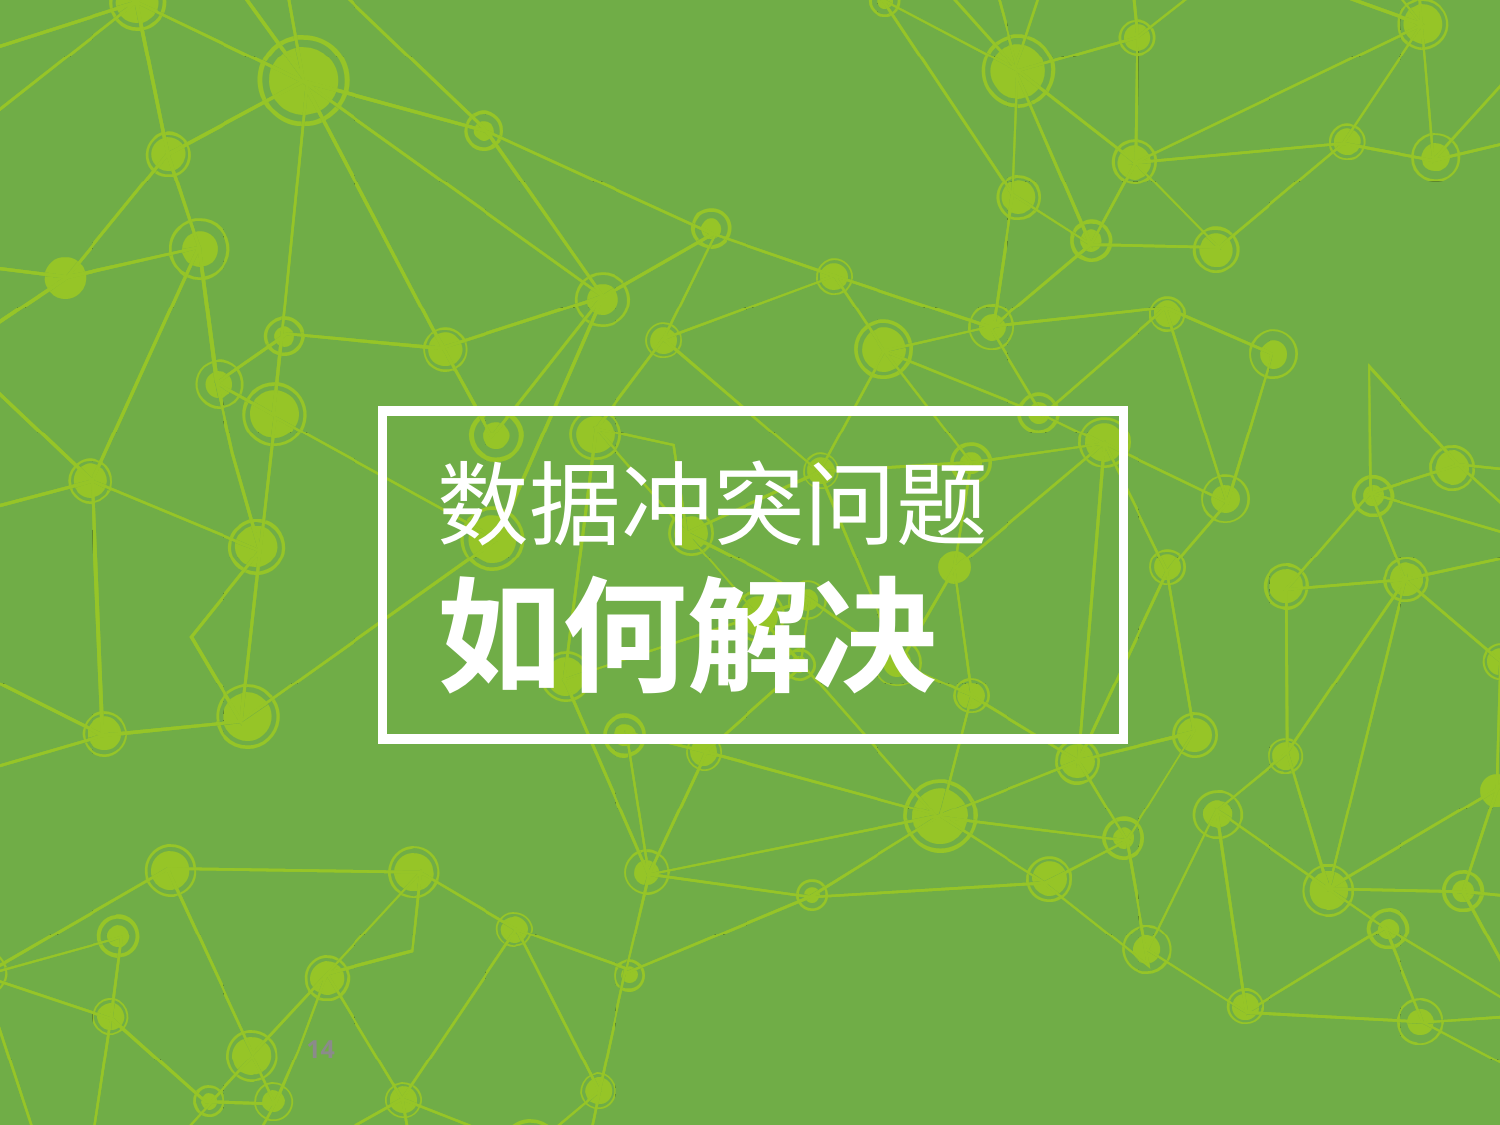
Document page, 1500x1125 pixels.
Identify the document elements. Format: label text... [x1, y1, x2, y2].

picture [0, 0, 1500, 1125]
slide_number 14 [0, 1020, 350, 1081]
text_box [382, 410, 1124, 740]
